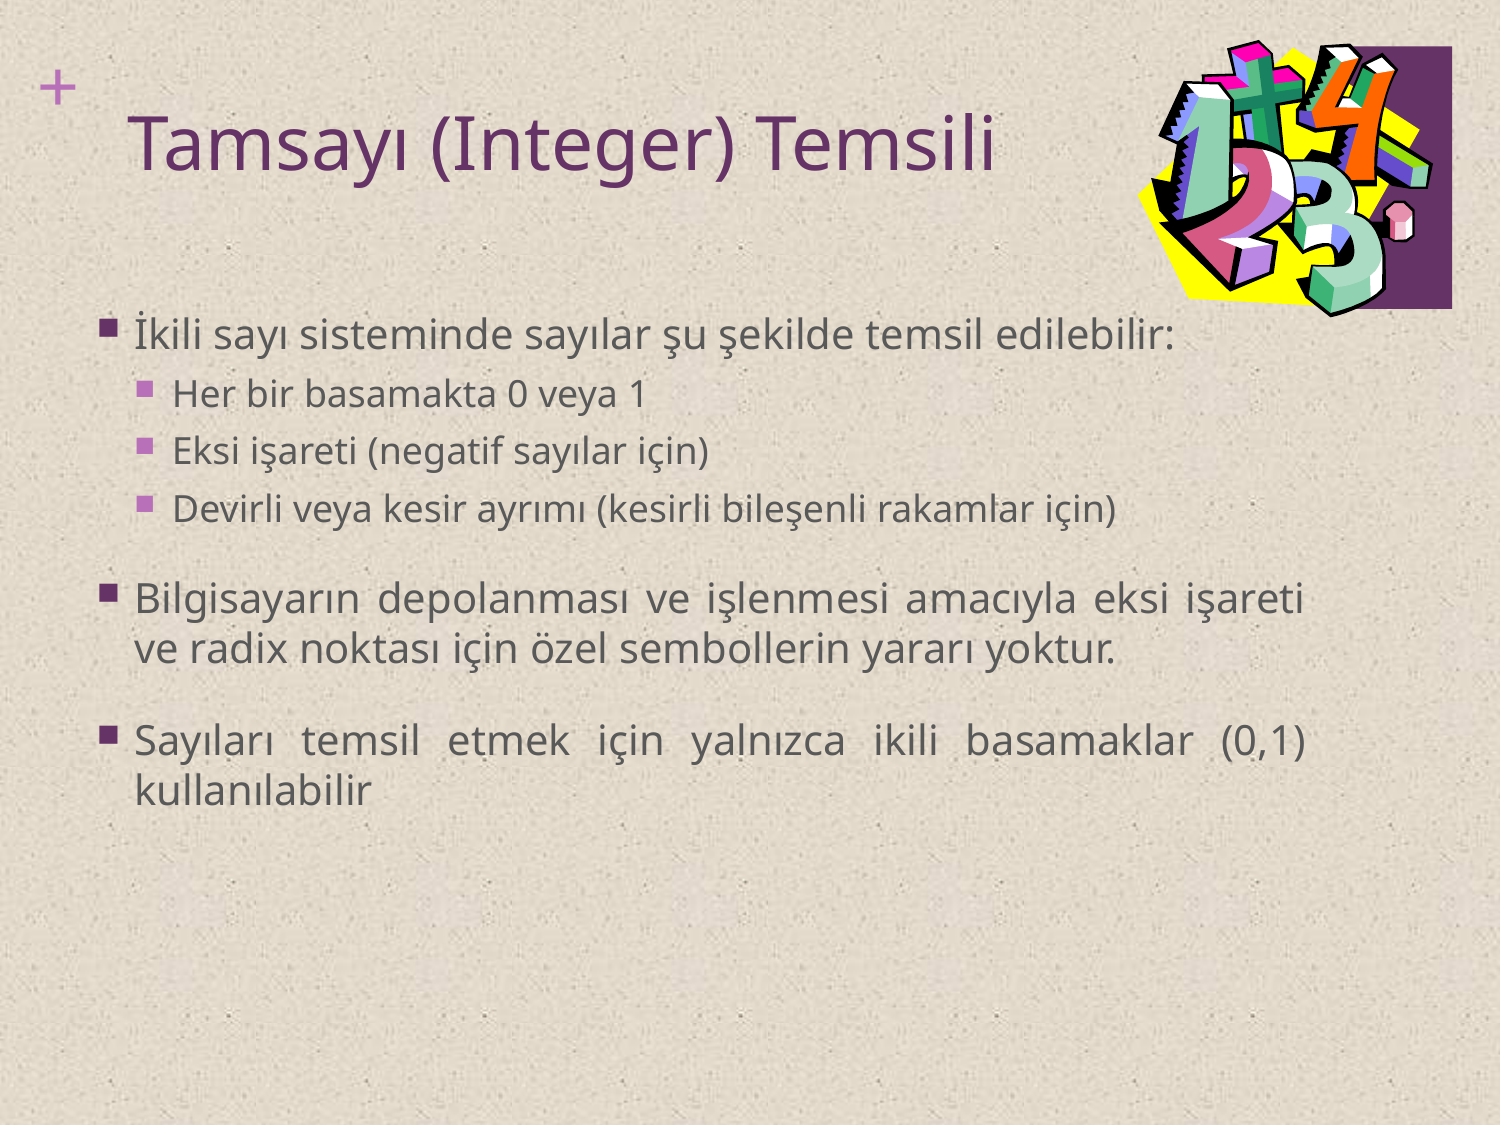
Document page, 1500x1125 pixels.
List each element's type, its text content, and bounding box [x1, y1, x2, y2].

title Tamsayı (Integer) Temsili [112, 87, 1130, 271]
list İkili sayı sisteminde sayılar şu şekilde temsil edilebilir: Her bir basamakta 0 veya 1 Eksi işareti (negatif sayılar için) Devirli veya kesir ayrımı (kesirli bileşenli rakamlar için) Bilgisayarın depolanması ve işlenmesi amacıyla eksi işareti ve radix noktası için özel sembollerin yararı yoktur. Sayıları temsil etmek için yalnızca ikili basamaklar (0,1) kullanılabilir [81, 299, 1322, 1005]
picture [0, 0, 1500, 1125]
